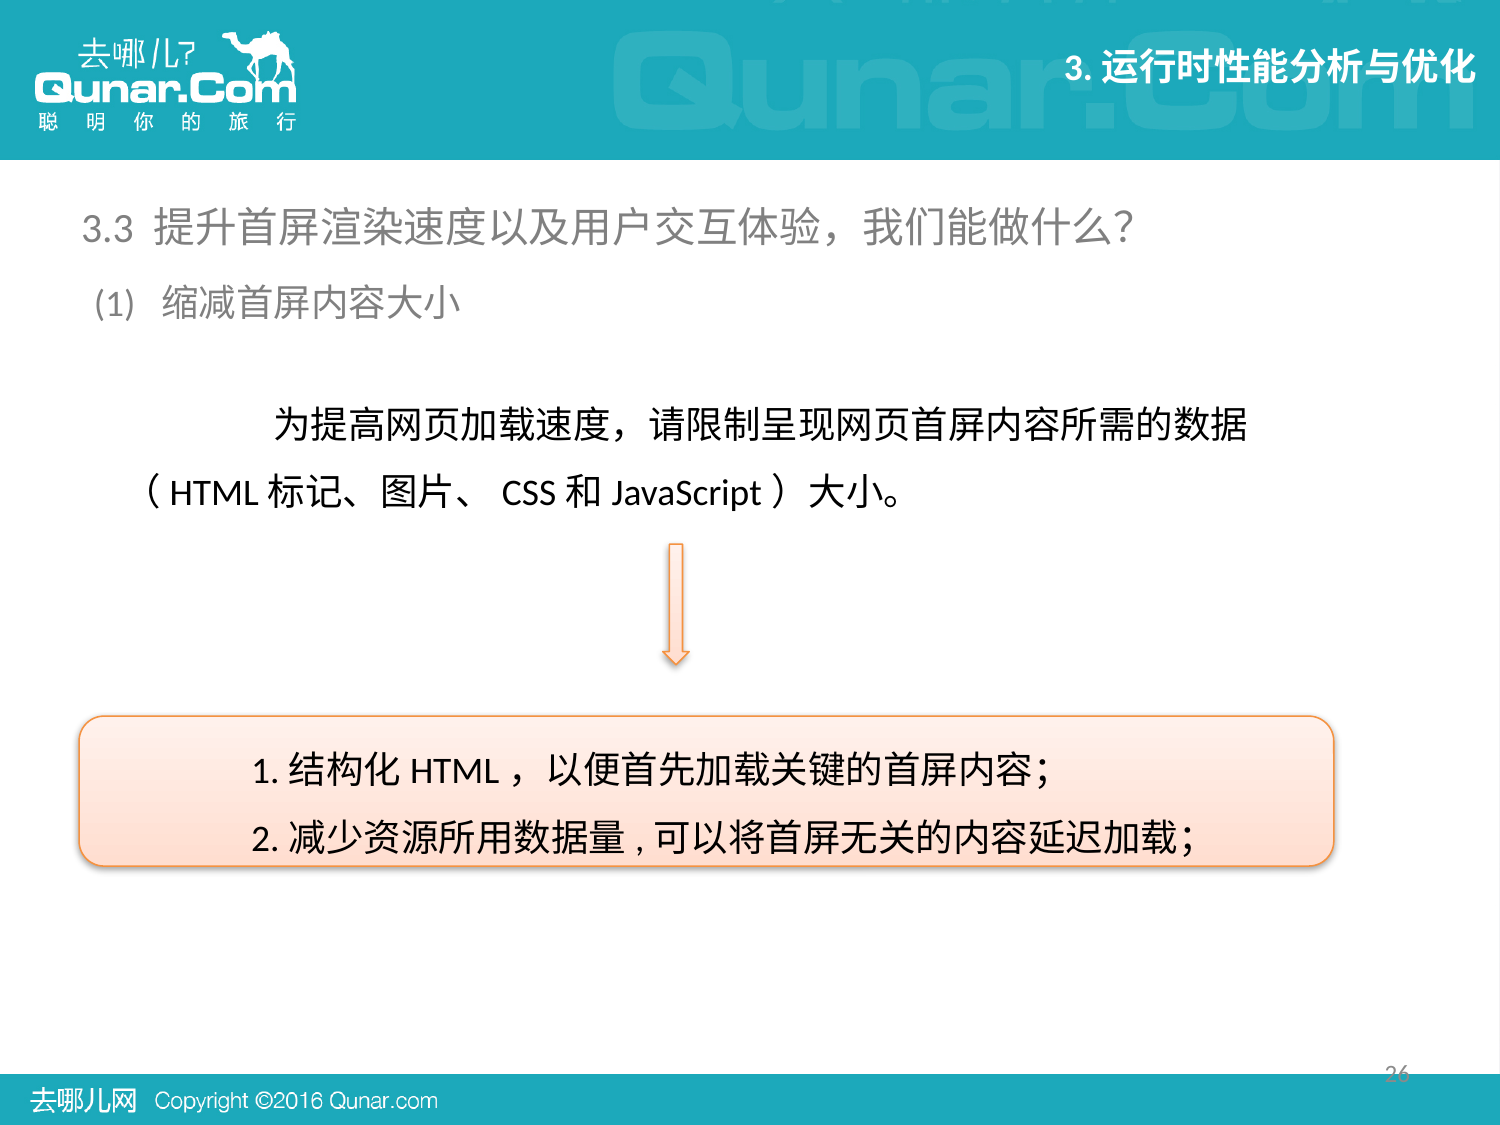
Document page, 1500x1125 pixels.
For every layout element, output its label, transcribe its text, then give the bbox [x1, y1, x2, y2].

slide_number 26 [1074, 1042, 1425, 1103]
text_box 为提高网页加载速度，请限制呈现网页首屏内容所需的数据（HTML标记、图片、CSS和JavaScript）大小。 [108, 370, 1316, 589]
text_box 1.结构化HTML，以便首先加载关键的首屏内容； 2.减少资源所用数据量,可以将首屏无关的内容延迟加载； [78, 715, 1335, 867]
text_box (1) 缩减首屏内容大小 [79, 271, 702, 332]
text_box [662, 543, 690, 666]
text_box 3.3 提升首屏渲染速度以及用户交互体验，我们能做什么？ [66, 193, 1171, 259]
picture [0, 0, 1500, 1125]
text_box 3.运行时性能分析与优化 [1049, 35, 1500, 96]
